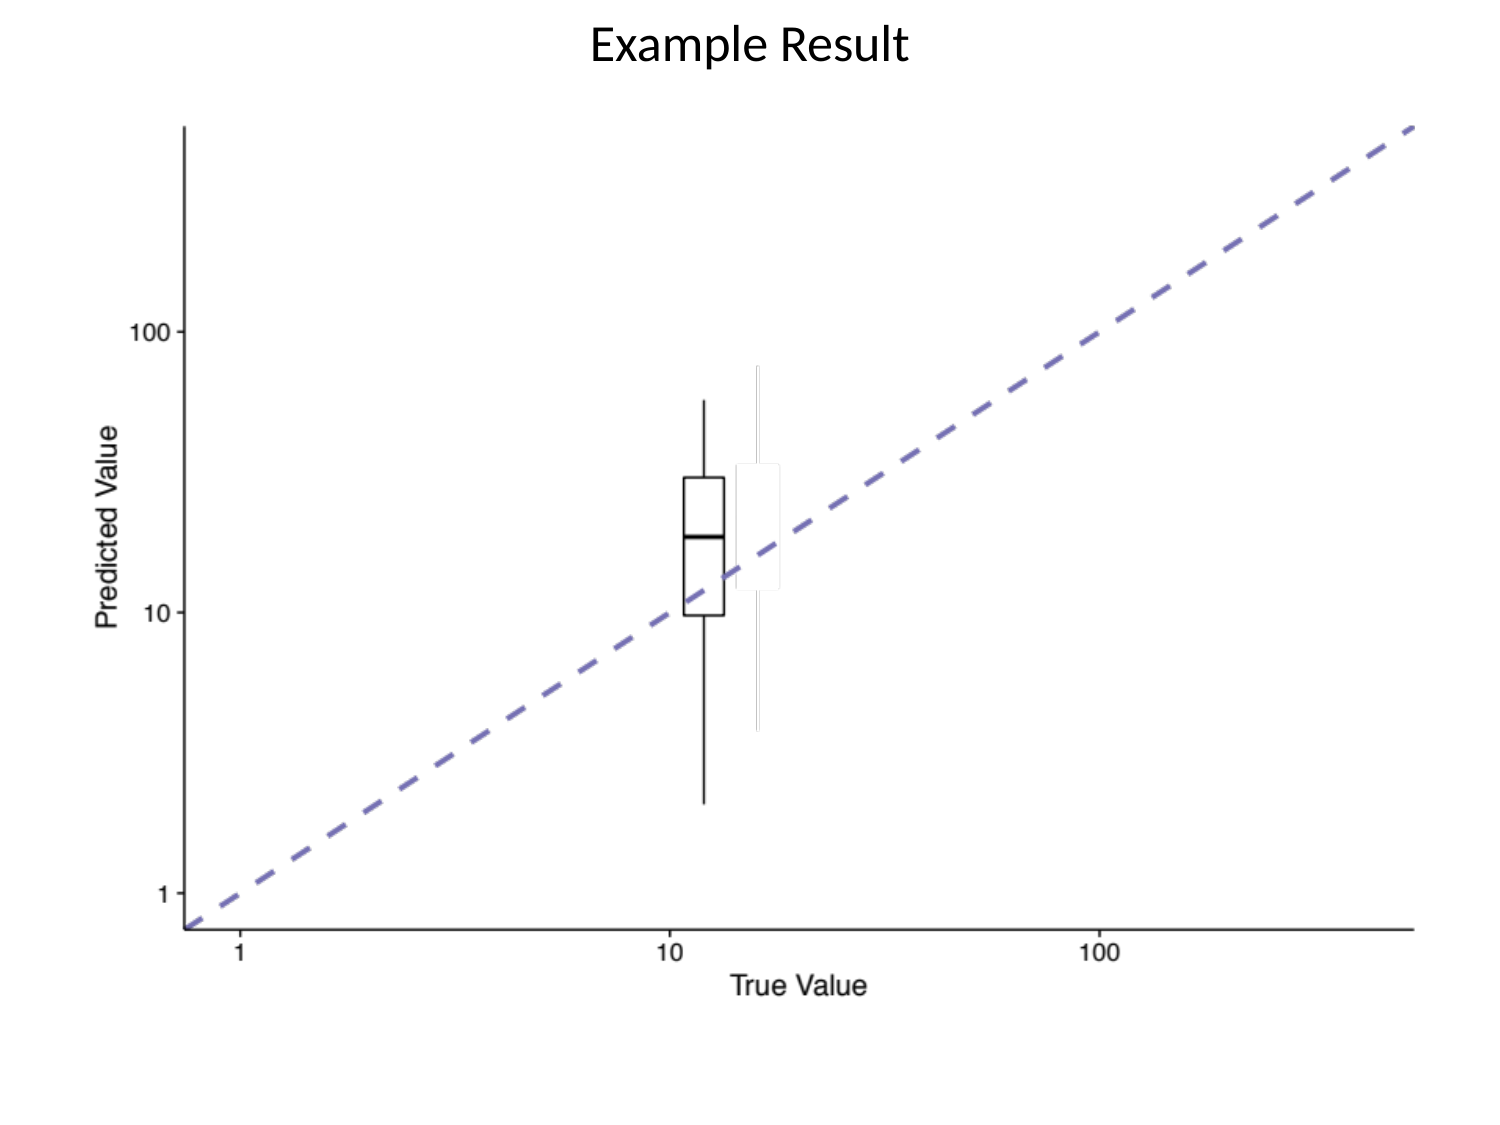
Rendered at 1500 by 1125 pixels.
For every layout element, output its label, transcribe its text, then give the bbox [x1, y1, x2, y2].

picture [74, 112, 1426, 1013]
title Example Result [0, 0, 1500, 108]
